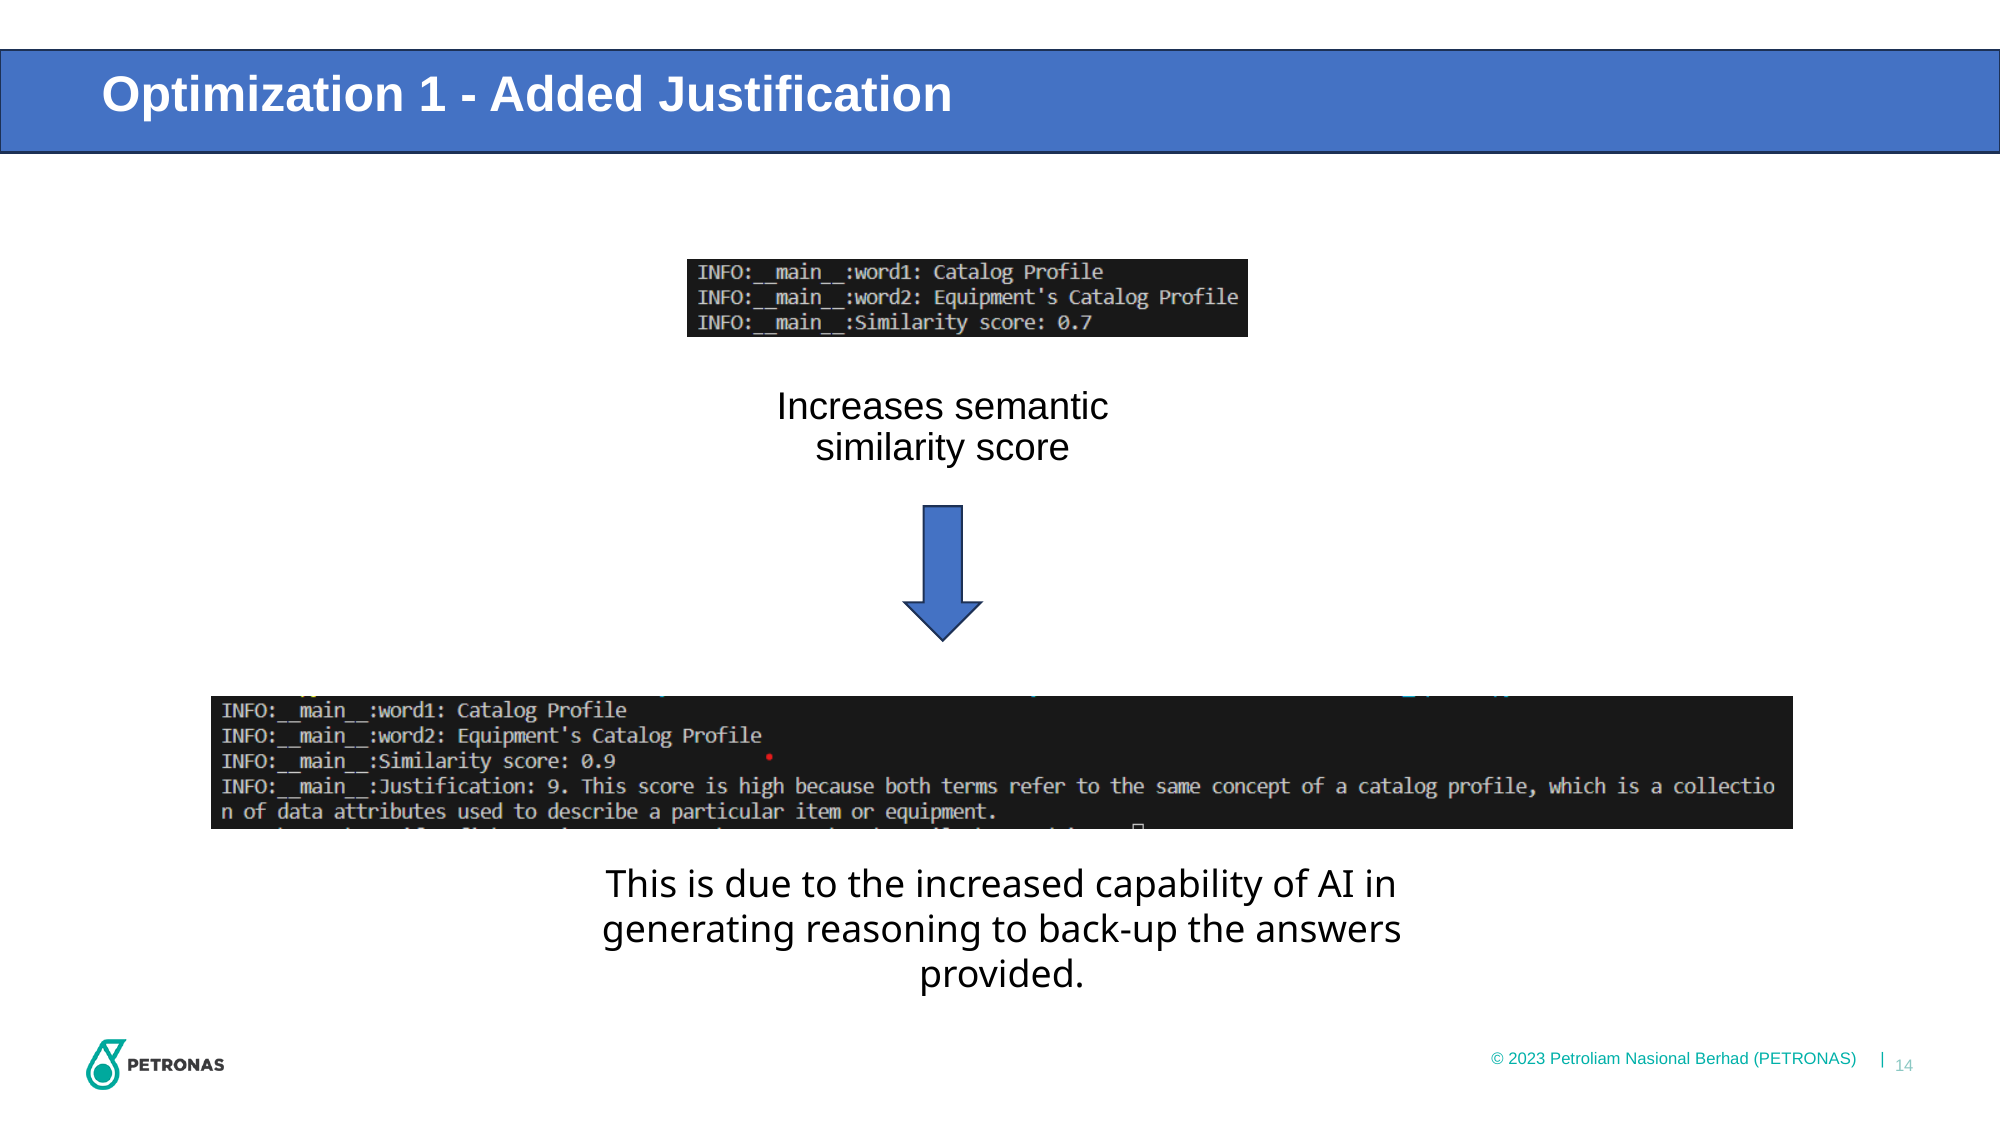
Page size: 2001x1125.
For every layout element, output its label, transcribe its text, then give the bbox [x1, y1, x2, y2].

slide_number 14 [1883, 1034, 1914, 1095]
picture [86, 1039, 224, 1090]
text_box This is due to the increased capability of AI in generating reasoning to back-up the answers provided. [501, 852, 1503, 1002]
title Optimization 1 - Added Justification [86, 60, 1916, 165]
text_box [0, 49, 2000, 154]
picture [211, 696, 1793, 829]
picture [687, 259, 1248, 337]
text_box [901, 505, 984, 643]
text_box Increases semantic similarity score [714, 378, 1172, 696]
